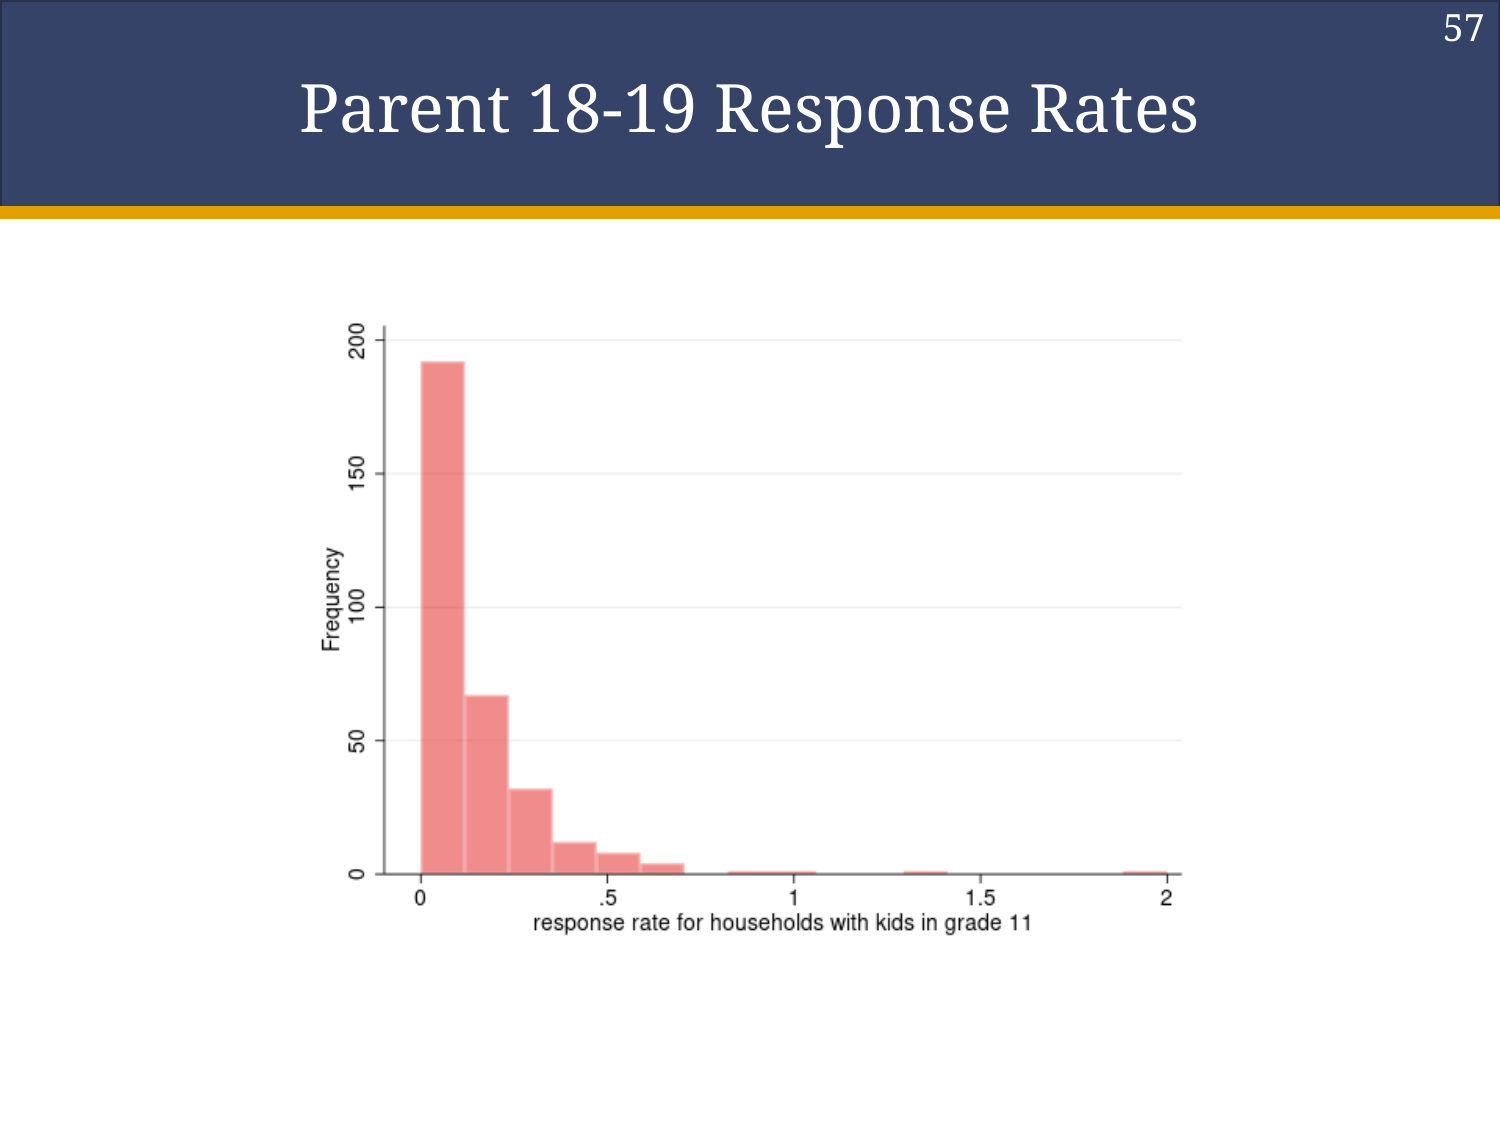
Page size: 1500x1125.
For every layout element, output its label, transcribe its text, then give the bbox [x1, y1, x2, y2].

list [294, 302, 1206, 966]
title Parent 18-19 Response Rates [75, 12, 1425, 200]
slide_number 57 [1149, 0, 1500, 60]
